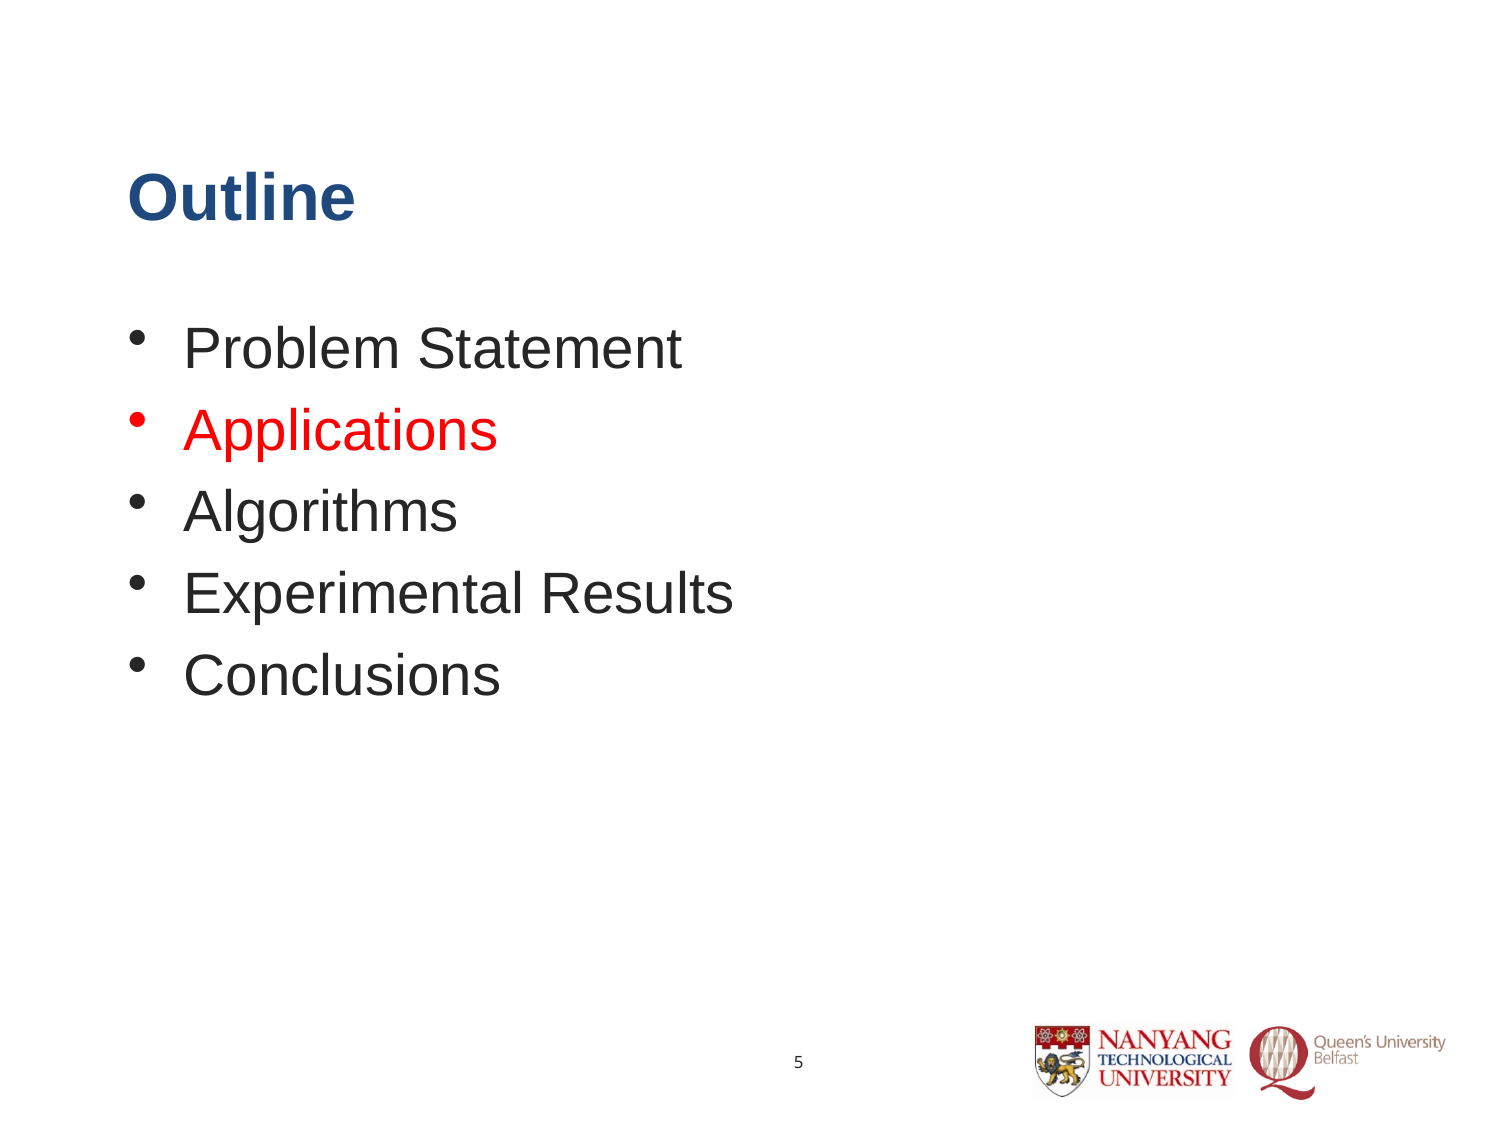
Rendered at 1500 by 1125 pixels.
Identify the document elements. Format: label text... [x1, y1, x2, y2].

list Problem Statement Applications Algorithms Experimental Results Conclusions [112, 302, 1388, 978]
picture [1243, 1021, 1447, 1101]
picture [1032, 1022, 1234, 1100]
slide_number 4 [680, 1024, 819, 1101]
title Outline [112, 99, 1388, 288]
